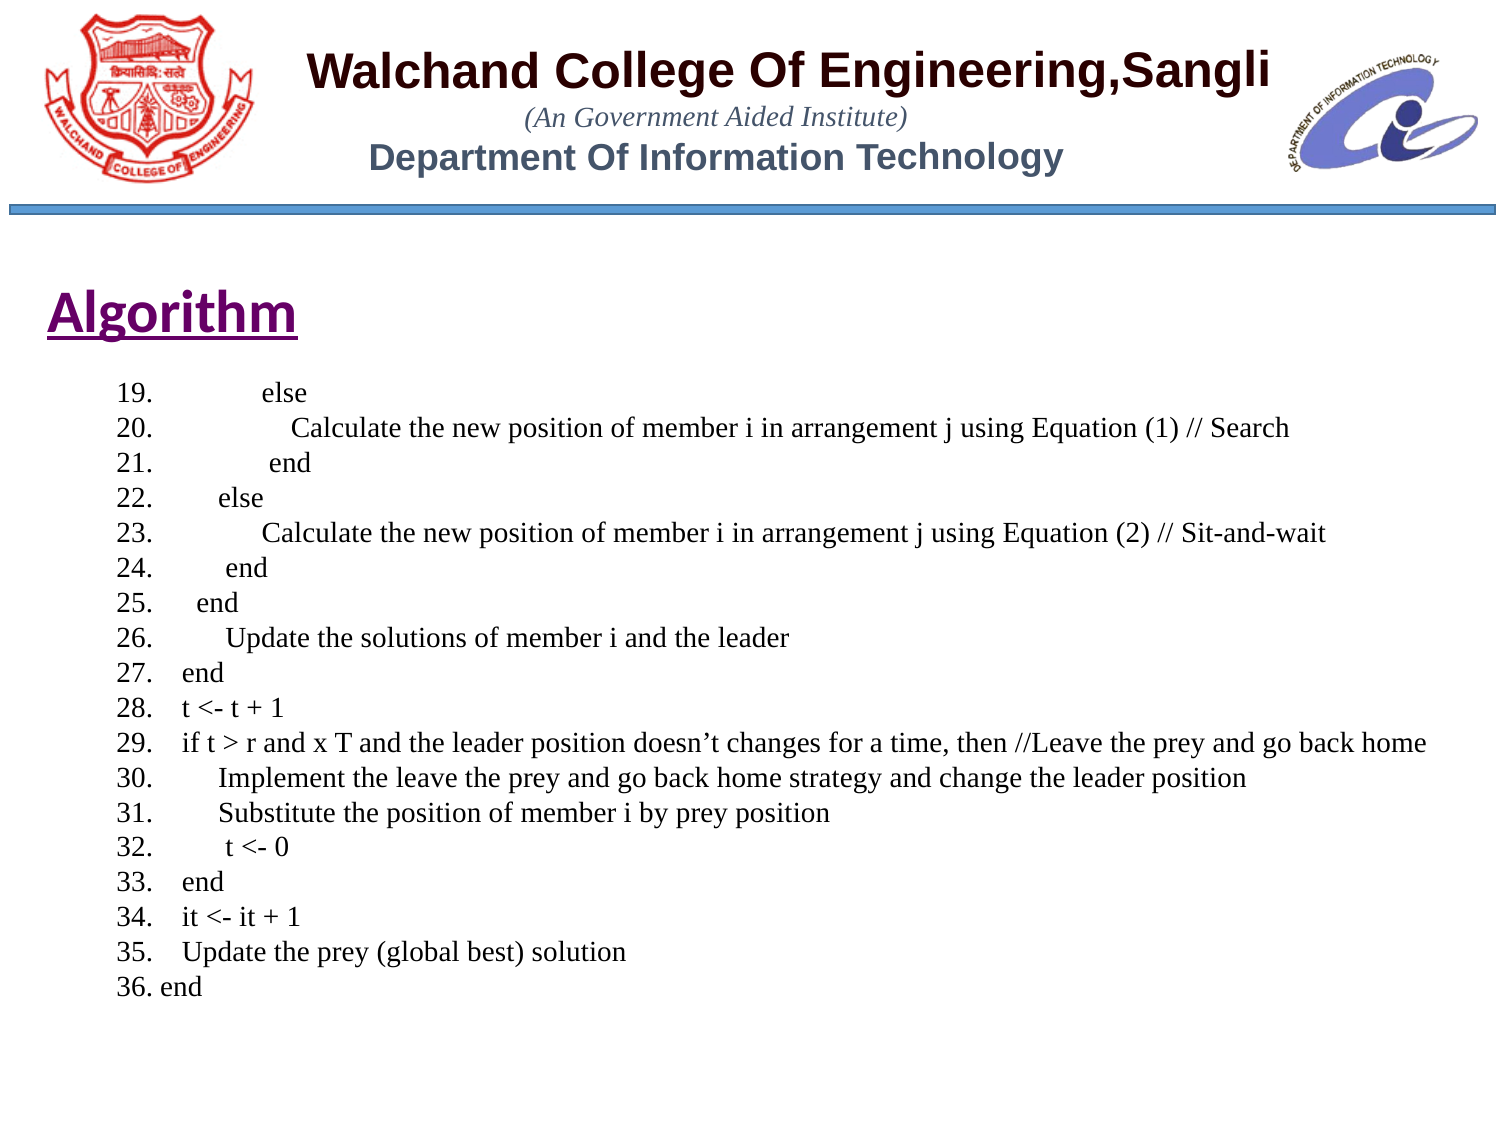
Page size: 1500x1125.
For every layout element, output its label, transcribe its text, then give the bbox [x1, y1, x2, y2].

picture [1288, 54, 1479, 172]
text_box 19. else 20. Calculate the new position of member i in arrangement j using Equation (1) // Search 21. end 22. else 23. Calculate the new position of member i in arrangement j using Equation (2) // Sit-and-wait 24. end 25. end 26. Update the solutions of member i and the leader 27. end 28. t <- t + 1 29. if t > r and x T and the leader position doesn’t changes for a time, then //Leave the prey and go back home 30. Implement the leave the prey and go back home strategy and change the leader position 31. Substitute the position of member i by prey position 32. t <- 0 33. end 34. it <- it + 1 35. Update the prey (global best) solution 36. end [101, 365, 1452, 1096]
text_box [9, 205, 1495, 215]
text_box Algorithm [32, 264, 783, 352]
picture [37, 13, 264, 186]
text_box Walchand College Of Engineering,Sangli (An Government Aided Institute) Department Of Information Technology [263, 22, 1289, 193]
